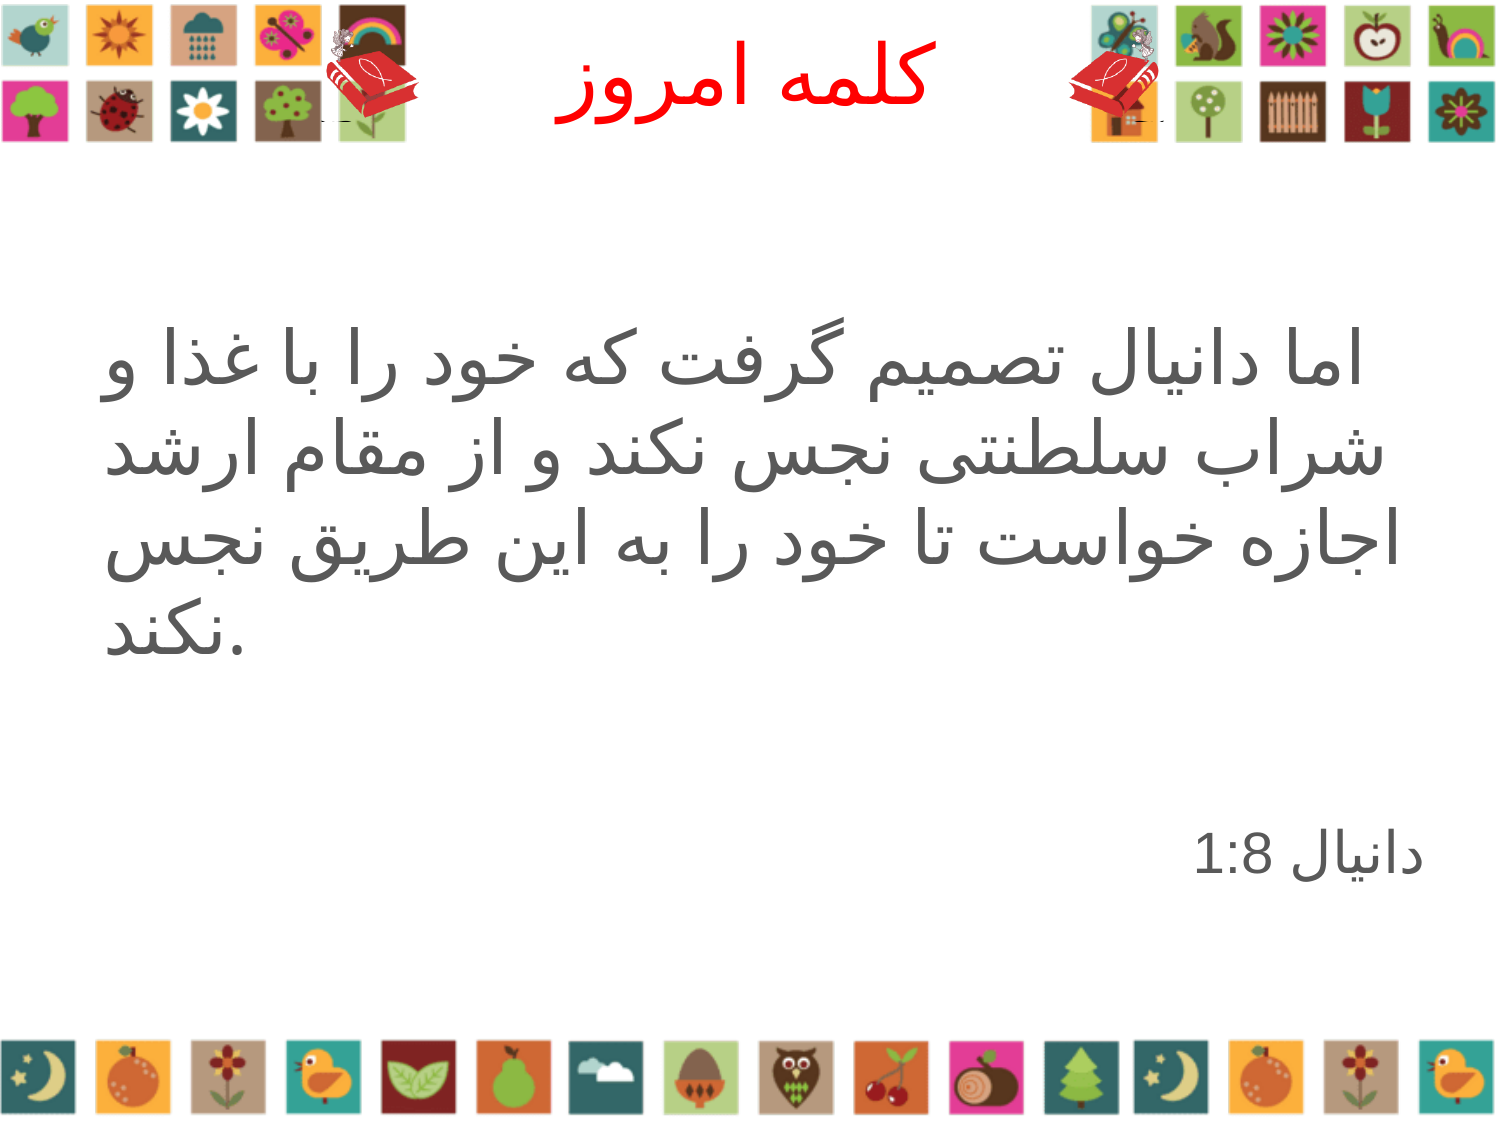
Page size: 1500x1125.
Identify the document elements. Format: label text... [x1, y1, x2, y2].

text_box اما دانیال تصمیم گرفت که خود را با غذا و شراب سلطنتی نجس نکند و از مقام ارشد اجازه خواست تا خود را به این طریق نجس نکند. [88, 302, 1436, 678]
text_box کلمه امروز [448, 13, 1038, 129]
text_box دانیال 1:8 [808, 807, 1441, 893]
picture [0, 3, 451, 150]
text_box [0, 1028, 1500, 1118]
picture [1037, 3, 1500, 150]
